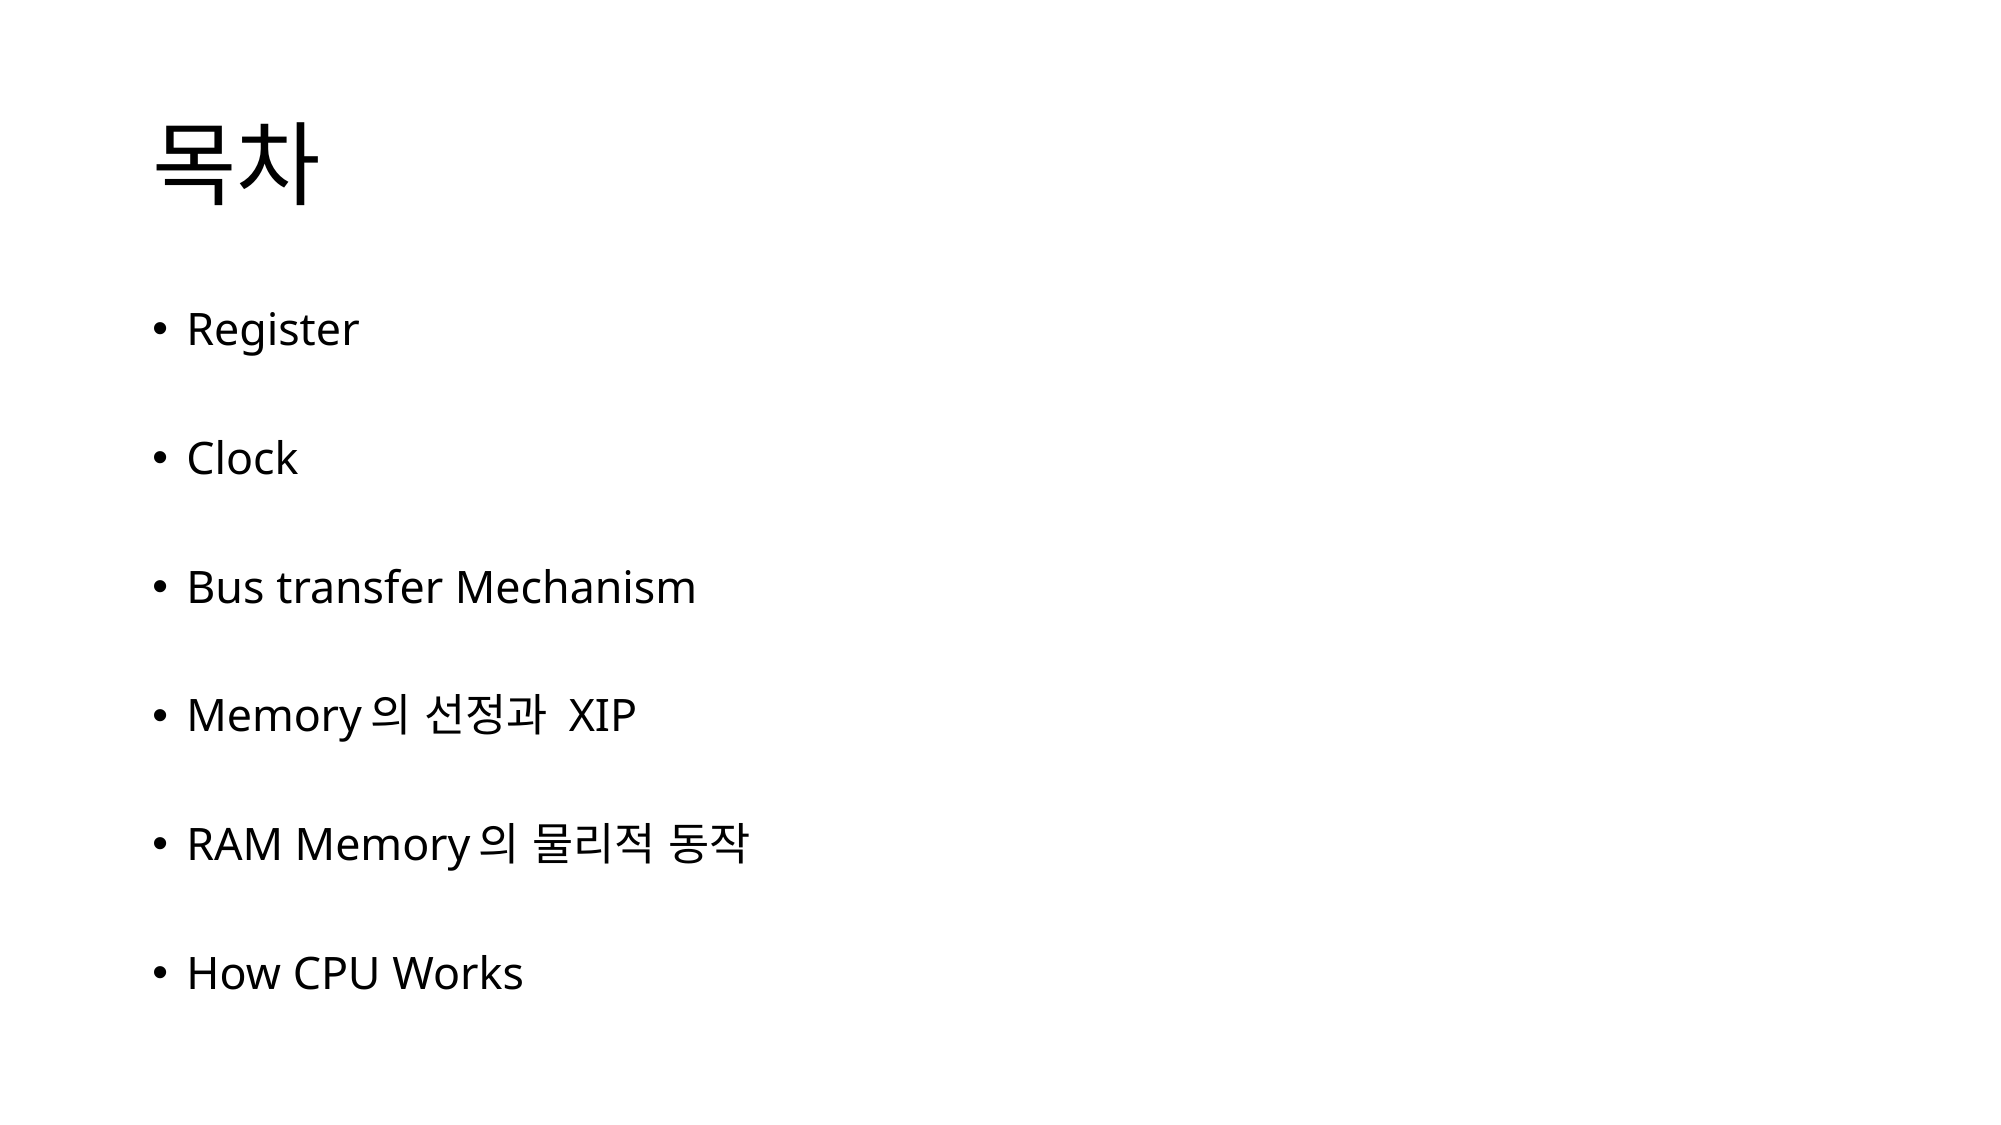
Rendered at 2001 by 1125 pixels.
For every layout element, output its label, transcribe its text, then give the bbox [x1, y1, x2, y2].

title 목차 [137, 59, 1863, 278]
list Register Clock Bus transfer Mechanism Memory의 선정과 XIP RAM Memory의 물리적 동작 How CPU Works [137, 299, 1863, 1014]
